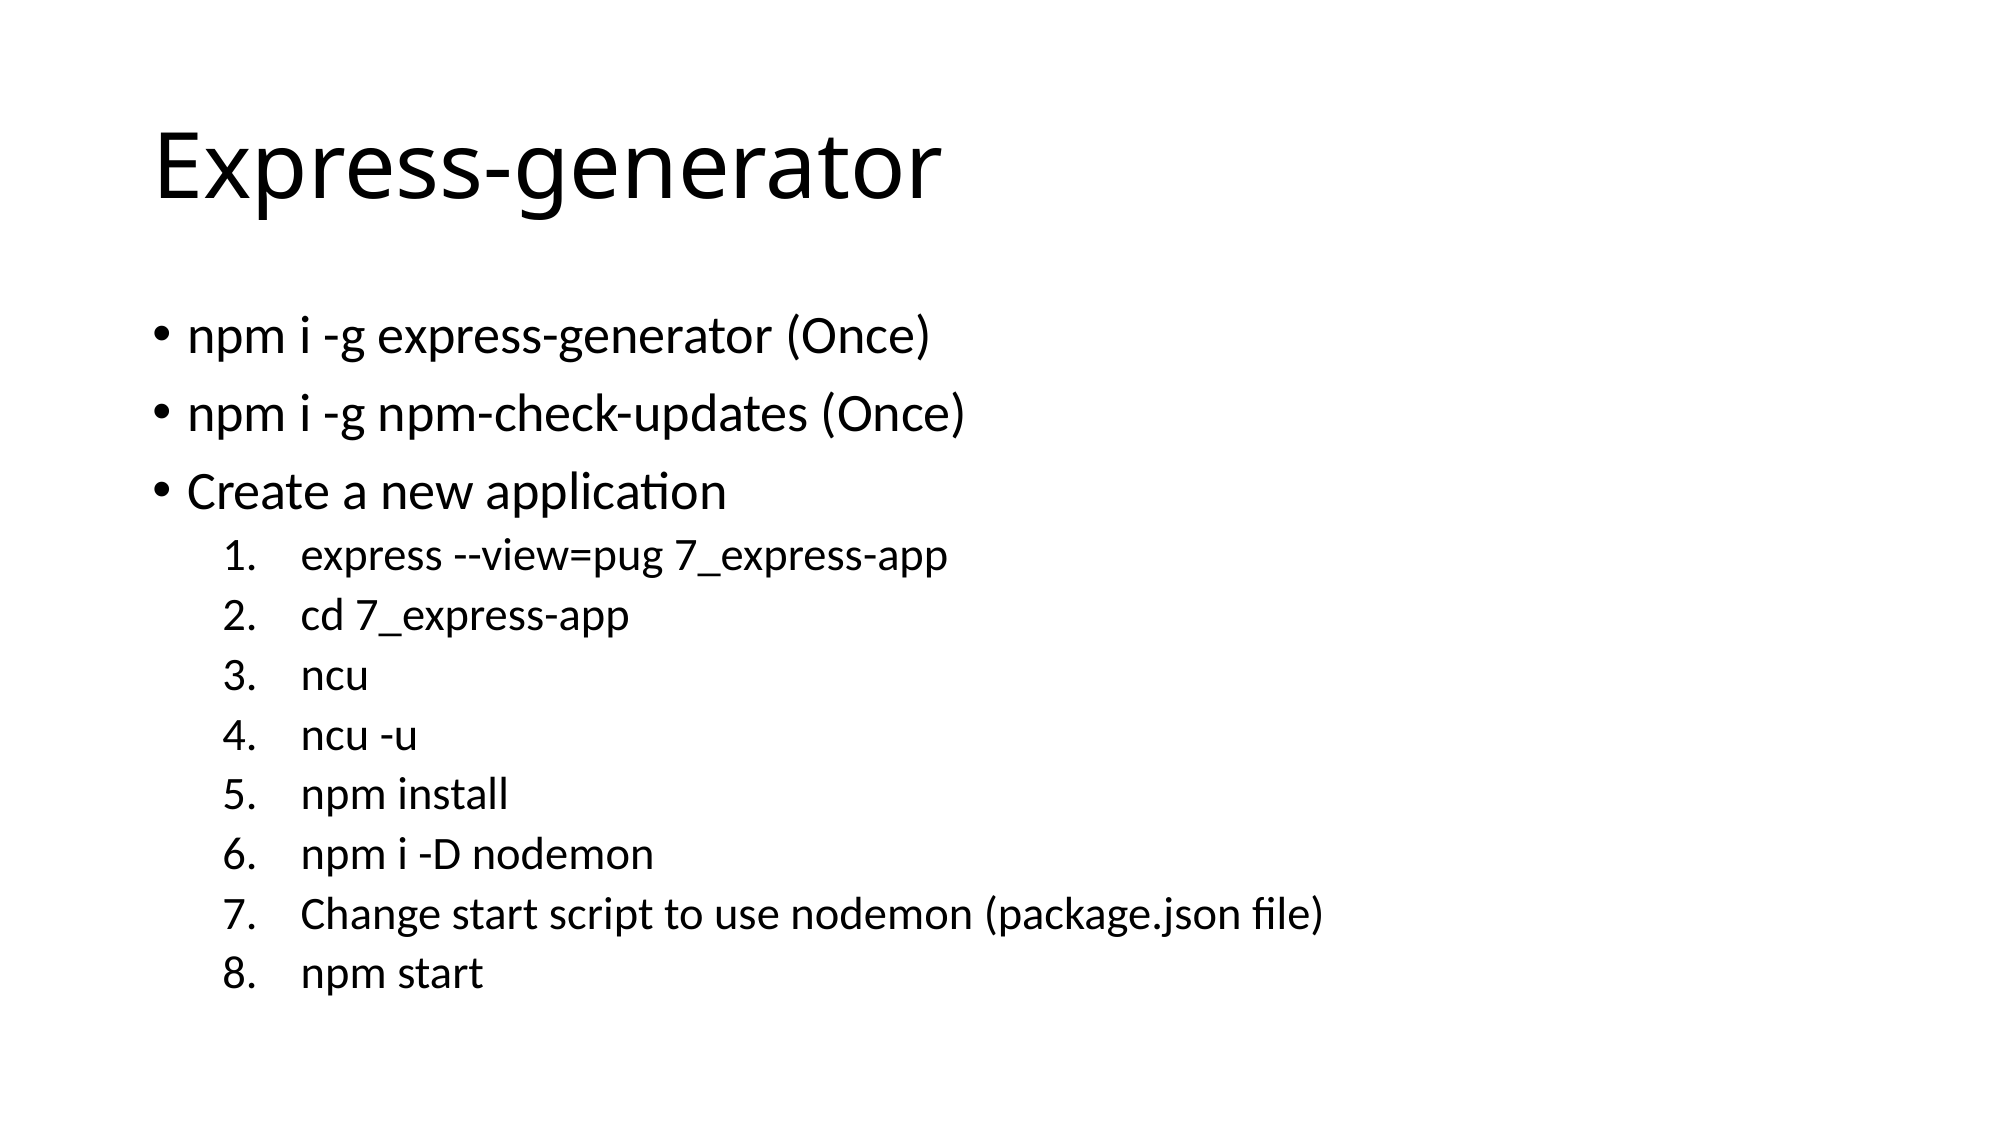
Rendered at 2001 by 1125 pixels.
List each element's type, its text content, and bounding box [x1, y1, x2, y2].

title Express-generator [137, 59, 1863, 278]
list npm i -g express-generator (Once) npm i -g npm-check-updates (Once) Create a new application express --view=pug 7_express-app cd 7_express-app ncu ncu -u npm install npm i -D nodemon Change start script to use nodemon (package.json file) npm start [137, 299, 1863, 1014]
